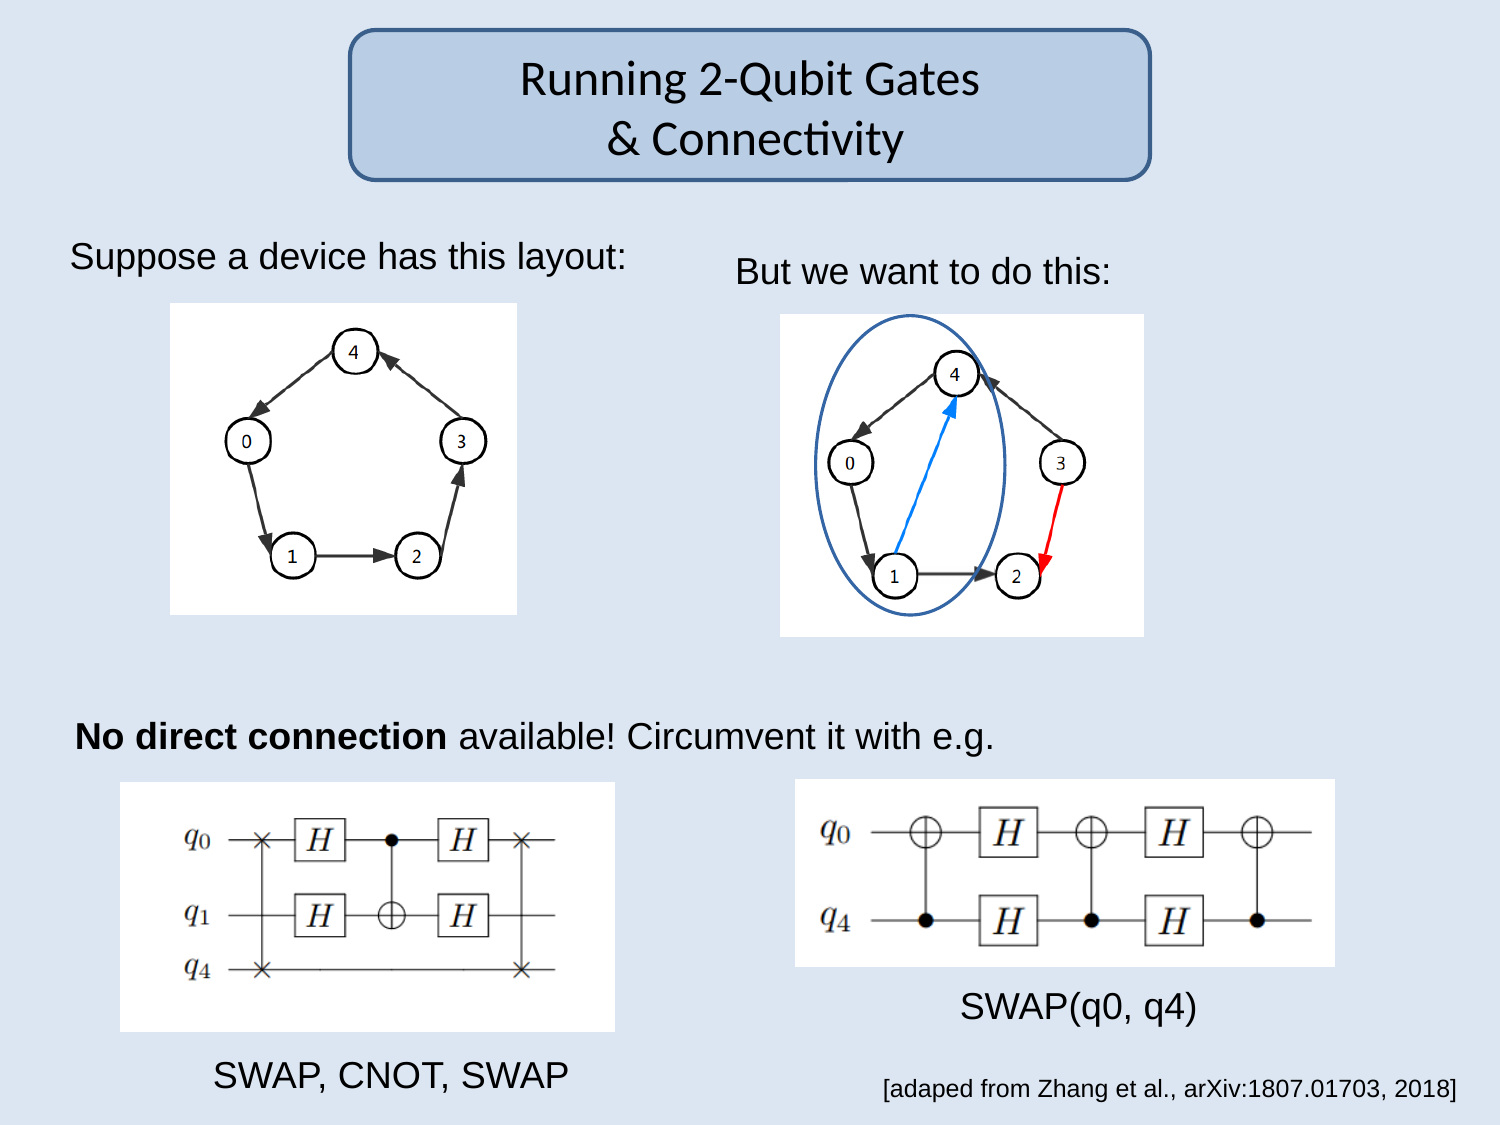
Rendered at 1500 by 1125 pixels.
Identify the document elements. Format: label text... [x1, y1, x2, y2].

text_box [adaped from Zhang et al., arXiv:1807.01703, 2018] [868, 1064, 1485, 1122]
text_box No direct connection available! Circumvent it with e.g. [60, 704, 1011, 762]
picture [794, 779, 1336, 967]
picture [119, 782, 615, 1033]
text_box Suppose a device has this layout: [54, 224, 642, 282]
text_box SWAP, CNOT, SWAP [198, 1043, 585, 1101]
text_box But we want to do this: [720, 239, 1127, 297]
picture [169, 302, 517, 616]
picture [779, 314, 1144, 637]
text_box SWAP(q0, q4) [944, 976, 1213, 1032]
text_box Running 2-Qubit Gates & Connectivity [347, 27, 1153, 183]
